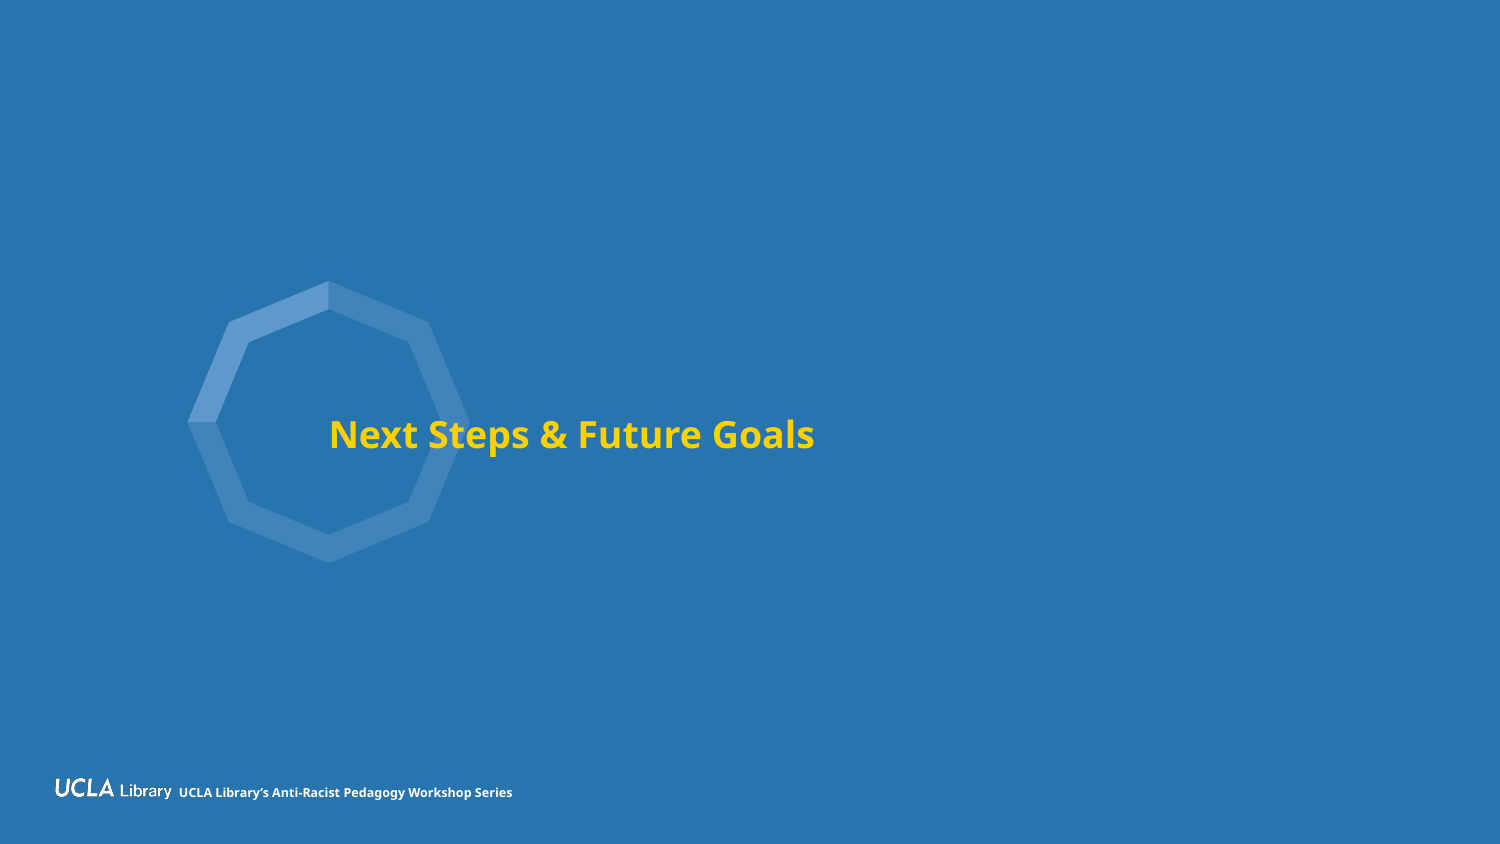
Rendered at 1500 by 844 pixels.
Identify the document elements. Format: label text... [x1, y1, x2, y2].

picture [41, 763, 186, 814]
title Next Steps & Future Goals [328, 399, 1173, 457]
